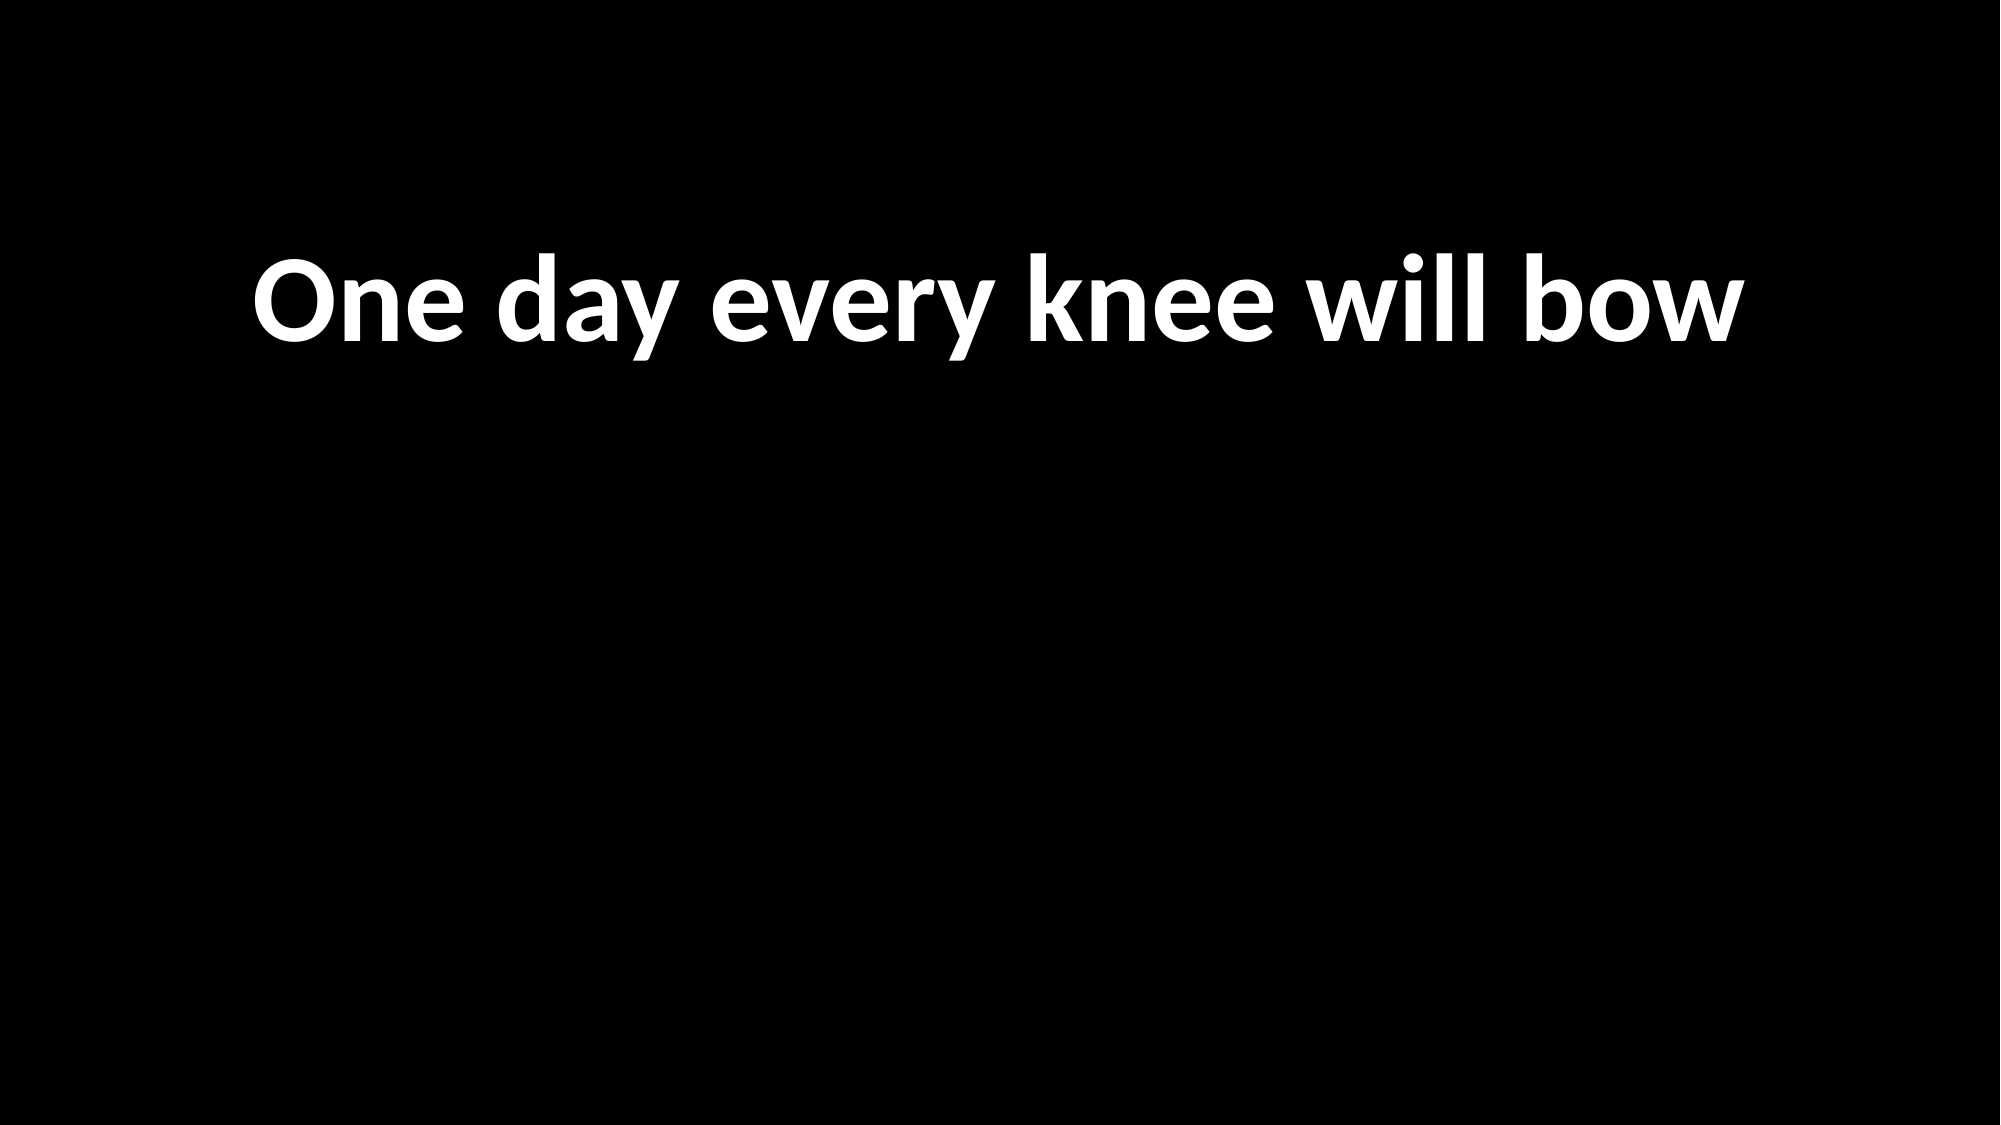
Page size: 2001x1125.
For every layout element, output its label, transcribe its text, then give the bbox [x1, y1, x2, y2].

list One day every knee will bow [0, 208, 2000, 795]
